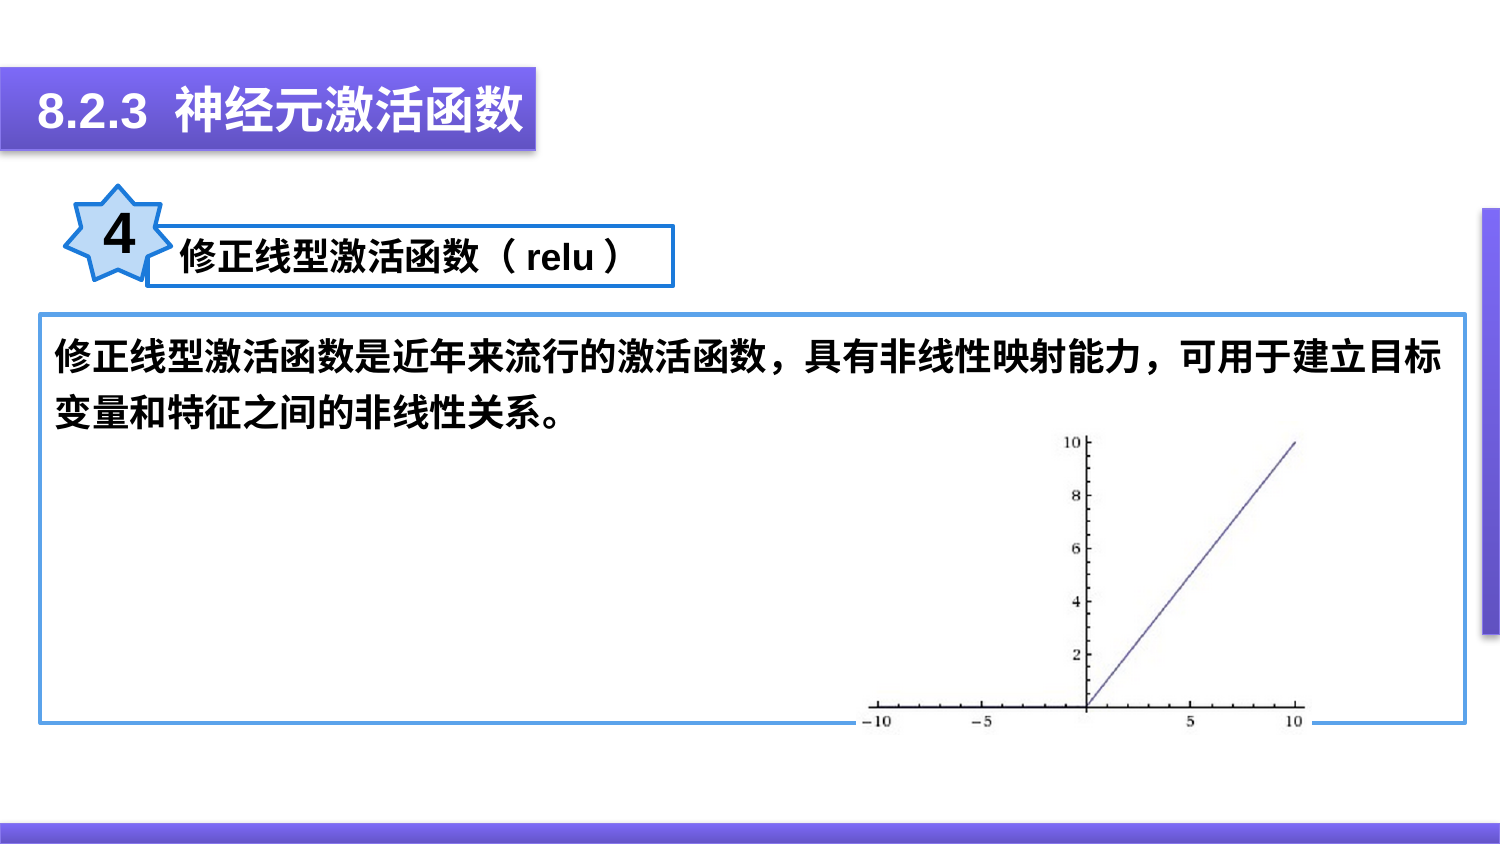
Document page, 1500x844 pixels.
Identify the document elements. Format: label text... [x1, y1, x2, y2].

text_box 4 [62, 183, 174, 282]
picture [856, 421, 1312, 736]
text_box 修正线型激活函数（relu） [145, 224, 675, 288]
text_box 8.2.3 神经元激活函数 [8, 71, 539, 146]
text_box [0, 67, 536, 151]
